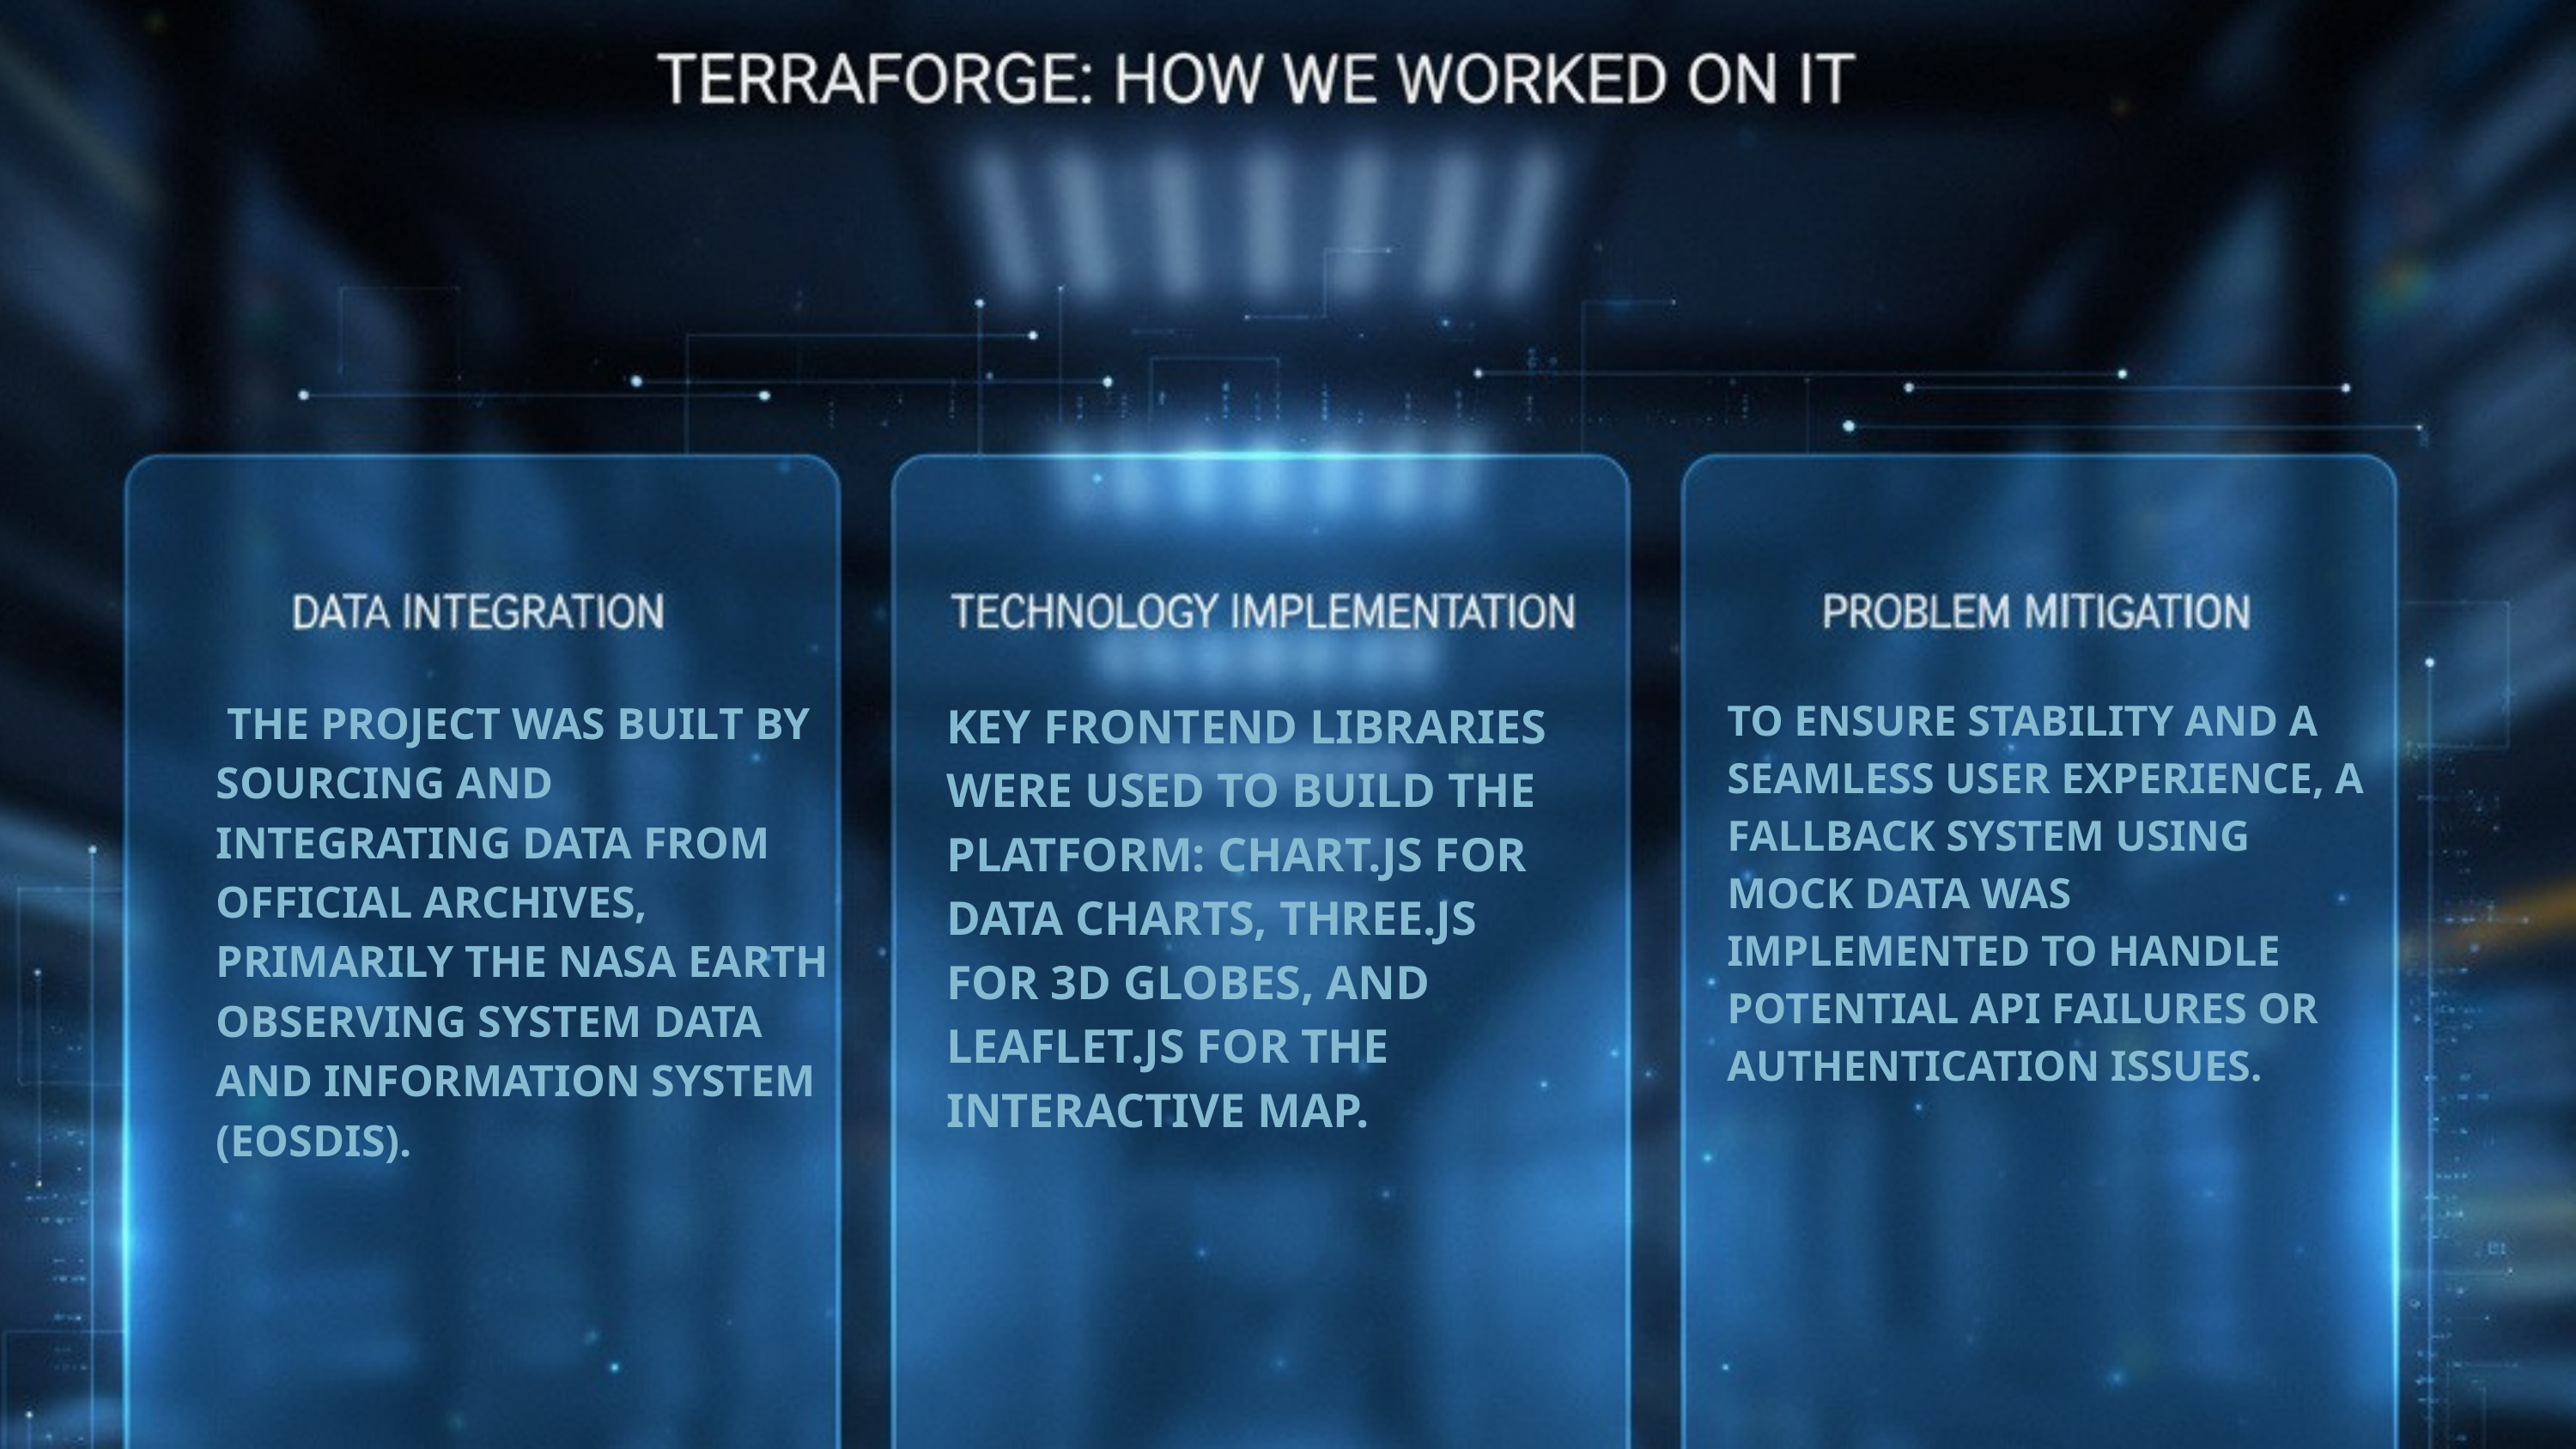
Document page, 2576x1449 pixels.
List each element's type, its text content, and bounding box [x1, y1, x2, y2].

text_box KEY FRONTEND LIBRARIES WERE USED TO BUILD THE PLATFORM: CHART.JS FOR DATA CHARTS, THREE.JS FOR 3D GLOBES, AND LEAFLET.JS FOR THE INTERACTIVE MAP. [946, 688, 1574, 1137]
text_box TO ENSURE STABILITY AND A SEAMLESS USER EXPERIENCE, A FALLBACK SYSTEM USING MOCK DATA WAS IMPLEMENTED TO HANDLE POTENTIAL API FAILURES OR AUTHENTICATION ISSUES. [1727, 687, 2372, 1090]
text_box THE PROJECT WAS BUILT BY SOURCING AND INTEGRATING DATA FROM OFFICIAL ARCHIVES, PRIMARILY THE NASA EARTH OBSERVING SYSTEM DATA AND INFORMATION SYSTEM (EOSDIS). [216, 688, 844, 1166]
text_box [0, 0, 2576, 1449]
